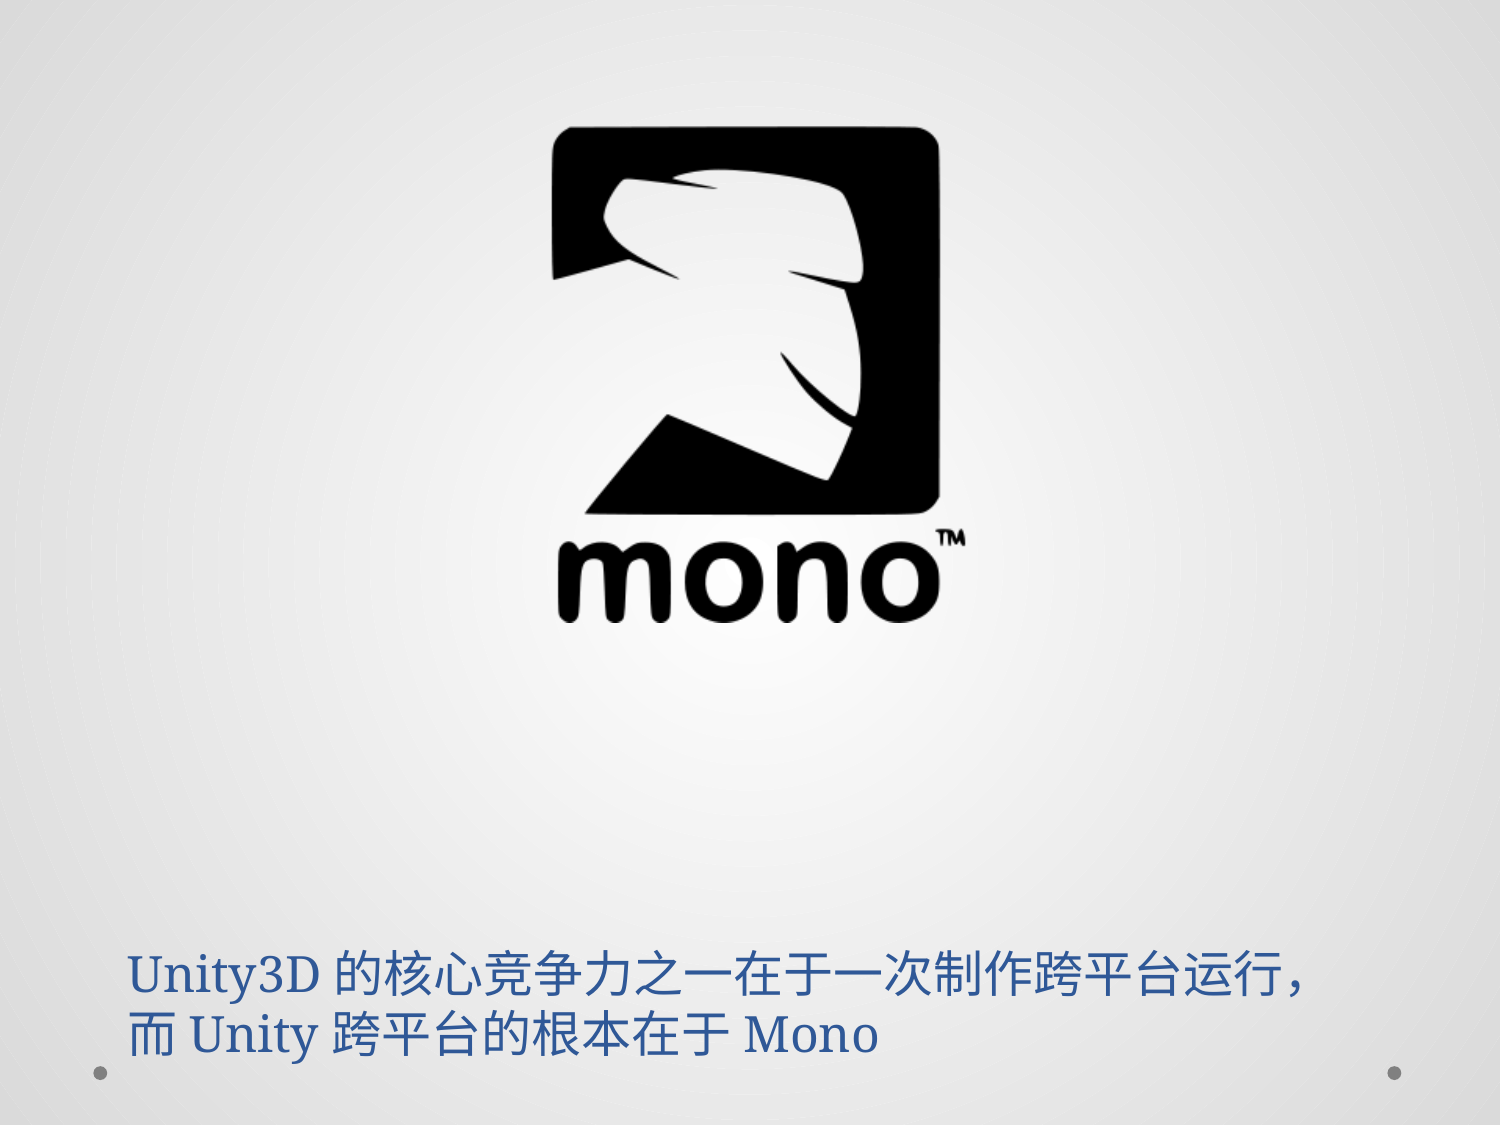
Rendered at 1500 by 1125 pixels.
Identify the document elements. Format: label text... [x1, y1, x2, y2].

picture [548, 125, 967, 623]
title Unity3D的核心竞争力之一在于一次制作跨平台运行，而Unity跨平台的根本在于Mono [112, 172, 1388, 1071]
